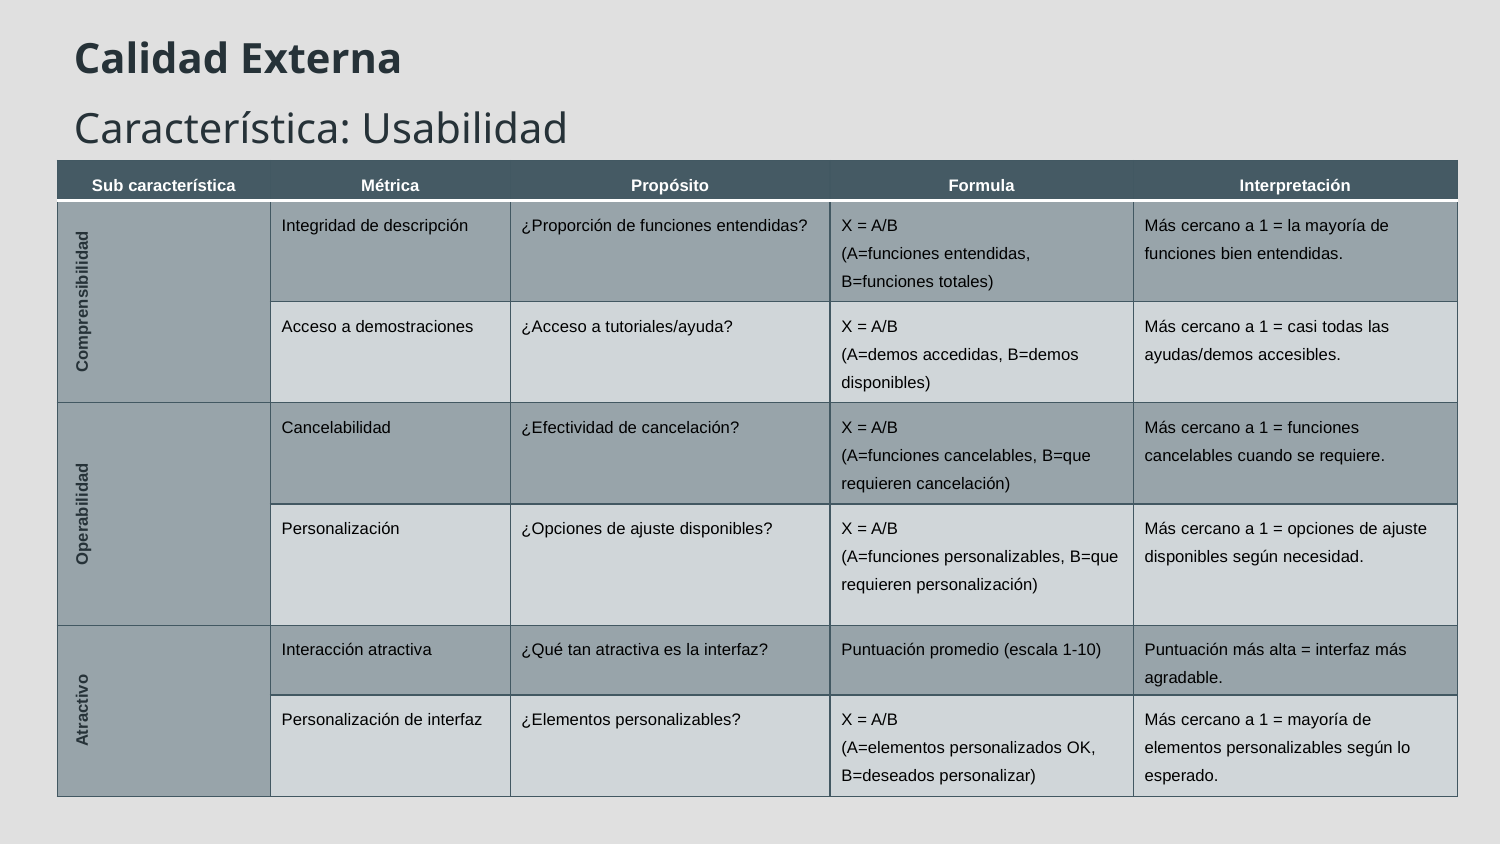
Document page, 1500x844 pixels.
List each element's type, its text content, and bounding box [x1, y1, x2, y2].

table_cell Más cercano a 1 = funciones cancelables cuando se requiere. [1134, 403, 1457, 503]
table_cell X = A/B (A=elementos personalizados OK, B=deseados personalizar) [831, 696, 1133, 796]
table_cell Operabilidad [58, 403, 270, 625]
table_cell X = A/B (A=funciones cancelables, B=que requieren cancelación) [831, 403, 1133, 503]
text_box Característica: Usabilidad [58, 86, 1323, 160]
table_cell ¿Acceso a tutoriales/ayuda? [511, 302, 829, 402]
table_cell Comprensibilidad [58, 202, 270, 402]
table_cell ¿Efectividad de cancelación? [511, 403, 829, 503]
table_cell X = A/B (A=funciones personalizables, B=que requieren personalización) [831, 505, 1133, 625]
table_cell Puntuación más alta = interfaz más agradable. [1134, 626, 1457, 694]
table_header Sub característica [58, 161, 270, 199]
table_cell Integridad de descripción [271, 202, 510, 301]
table_cell ¿Opciones de ajuste disponibles? [511, 505, 829, 625]
table_cell Más cercano a 1 = la mayoría de funciones bien entendidas. [1134, 202, 1457, 301]
table_cell Atractivo [58, 626, 270, 796]
table_cell Más cercano a 1 = casi todas las ayudas/demos accesibles. [1134, 302, 1457, 402]
table_cell Personalización [271, 505, 510, 625]
table_cell Puntuación promedio (escala 1-10) [831, 626, 1133, 694]
table_cell Personalización de interfaz [271, 696, 510, 796]
table_cell Interacción atractiva [271, 626, 510, 694]
text_box Calidad Externa [58, 17, 1323, 86]
table_cell ¿Qué tan atractiva es la interfaz? [511, 626, 829, 694]
table_header Propósito [511, 161, 829, 199]
table_cell Acceso a demostraciones [271, 302, 510, 402]
table_cell X = A/B (A=funciones entendidas, B=funciones totales) [831, 202, 1133, 301]
table_cell ¿Proporción de funciones entendidas? [511, 202, 829, 301]
table_cell Más cercano a 1 = mayoría de elementos personalizables según lo esperado. [1134, 696, 1457, 796]
table_header Métrica [271, 161, 510, 199]
table_cell Cancelabilidad [271, 403, 510, 503]
table_cell X = A/B (A=demos accedidas, B=demos disponibles) [831, 302, 1133, 402]
table_cell Más cercano a 1 = opciones de ajuste disponibles según necesidad. [1134, 505, 1457, 625]
table_header Interpretación [1134, 161, 1457, 199]
table_header Formula [831, 161, 1133, 199]
table_cell ¿Elementos personalizables? [511, 696, 829, 796]
